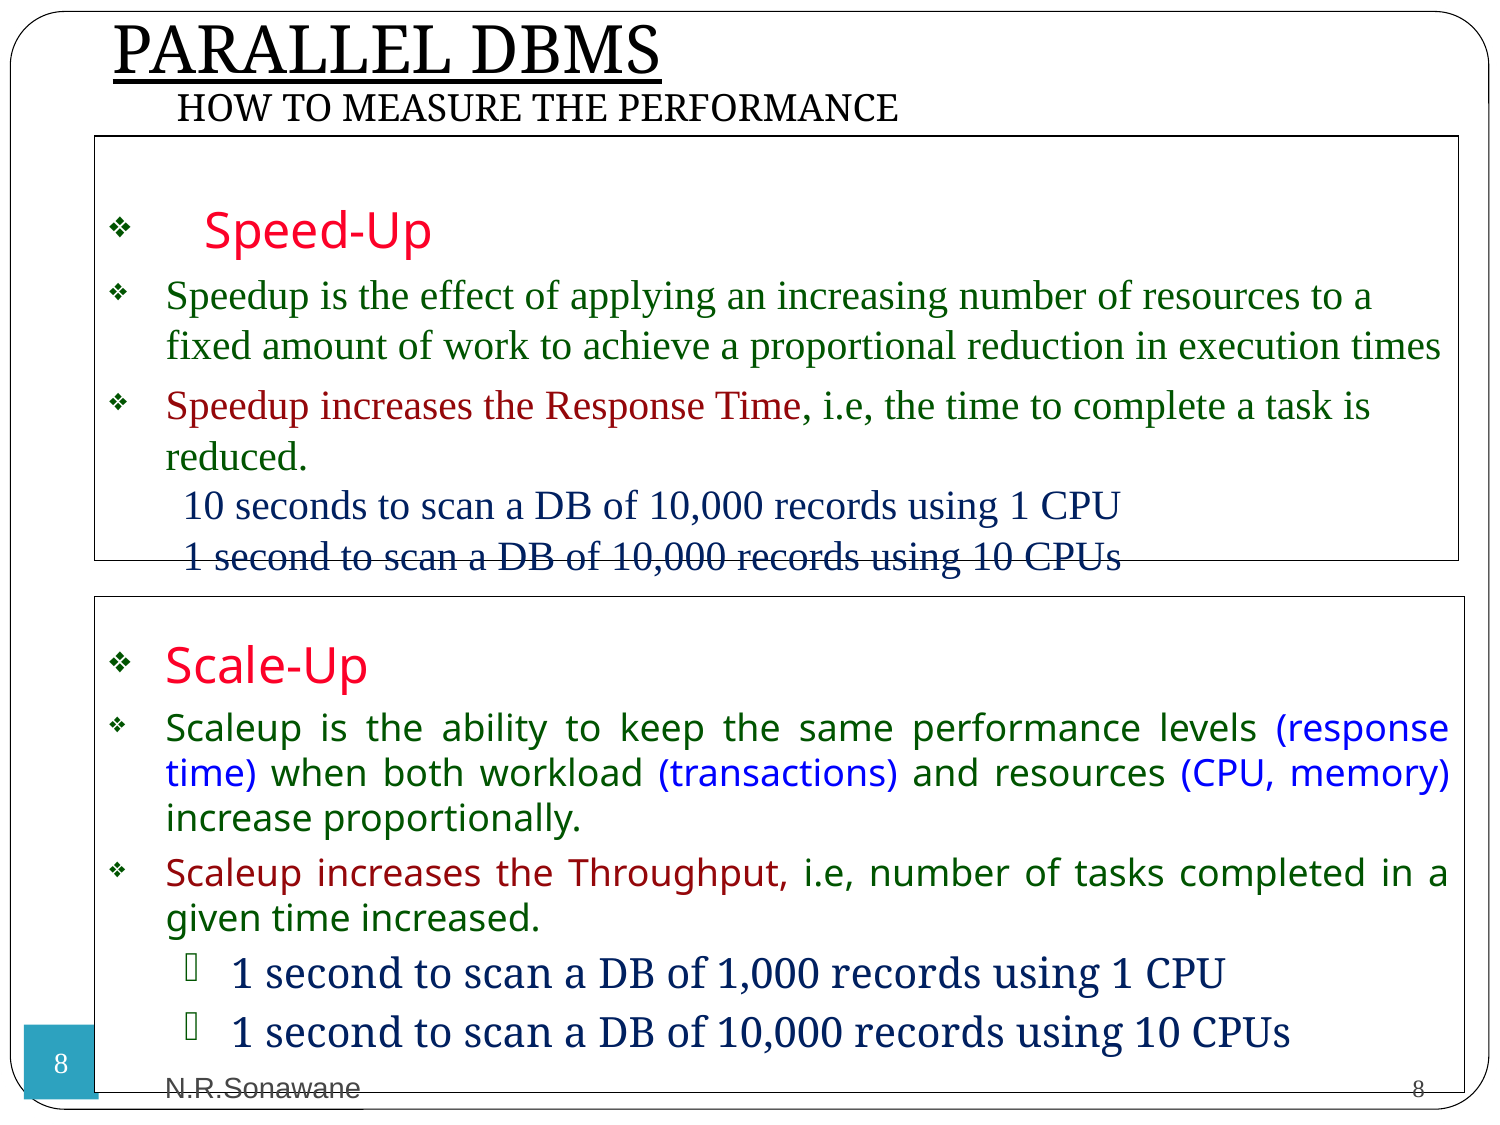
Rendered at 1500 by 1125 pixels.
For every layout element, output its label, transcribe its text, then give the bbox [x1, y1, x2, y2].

text_box N.R.Sonawane [150, 1062, 800, 1111]
text_box Speed-Up Speedup is the effect of applying an increasing number of resources to a fixed amount of work to achieve a proportional reduction in execution times Speedup increases the Response Time, i.e, the time to complete a task is reduced. 10 seconds to scan a DB of 10,000 records using 1 CPU 1 second to scan a DB of 10,000 records using 10 CPUs [94, 135, 1459, 561]
text_box HOW TO MEASURE THE PERFORMANCE [161, 76, 1358, 137]
text_box <number> [1299, 1042, 1425, 1103]
text_box <number> [23, 1024, 99, 1100]
text_box PARALLEL DBMS [97, 0, 1438, 95]
text_box Scale-Up Scaleup is the ability to keep the same performance levels (response time) when both workload (transactions) and resources (CPU, memory) increase proportionally. Scaleup increases the Throughput, i.e, number of tasks completed in a given time increased. 1 second to scan a DB of 1,000 records using 1 CPU 1 second to scan a DB of 10,000 records using 10 CPUs [94, 596, 1465, 1093]
